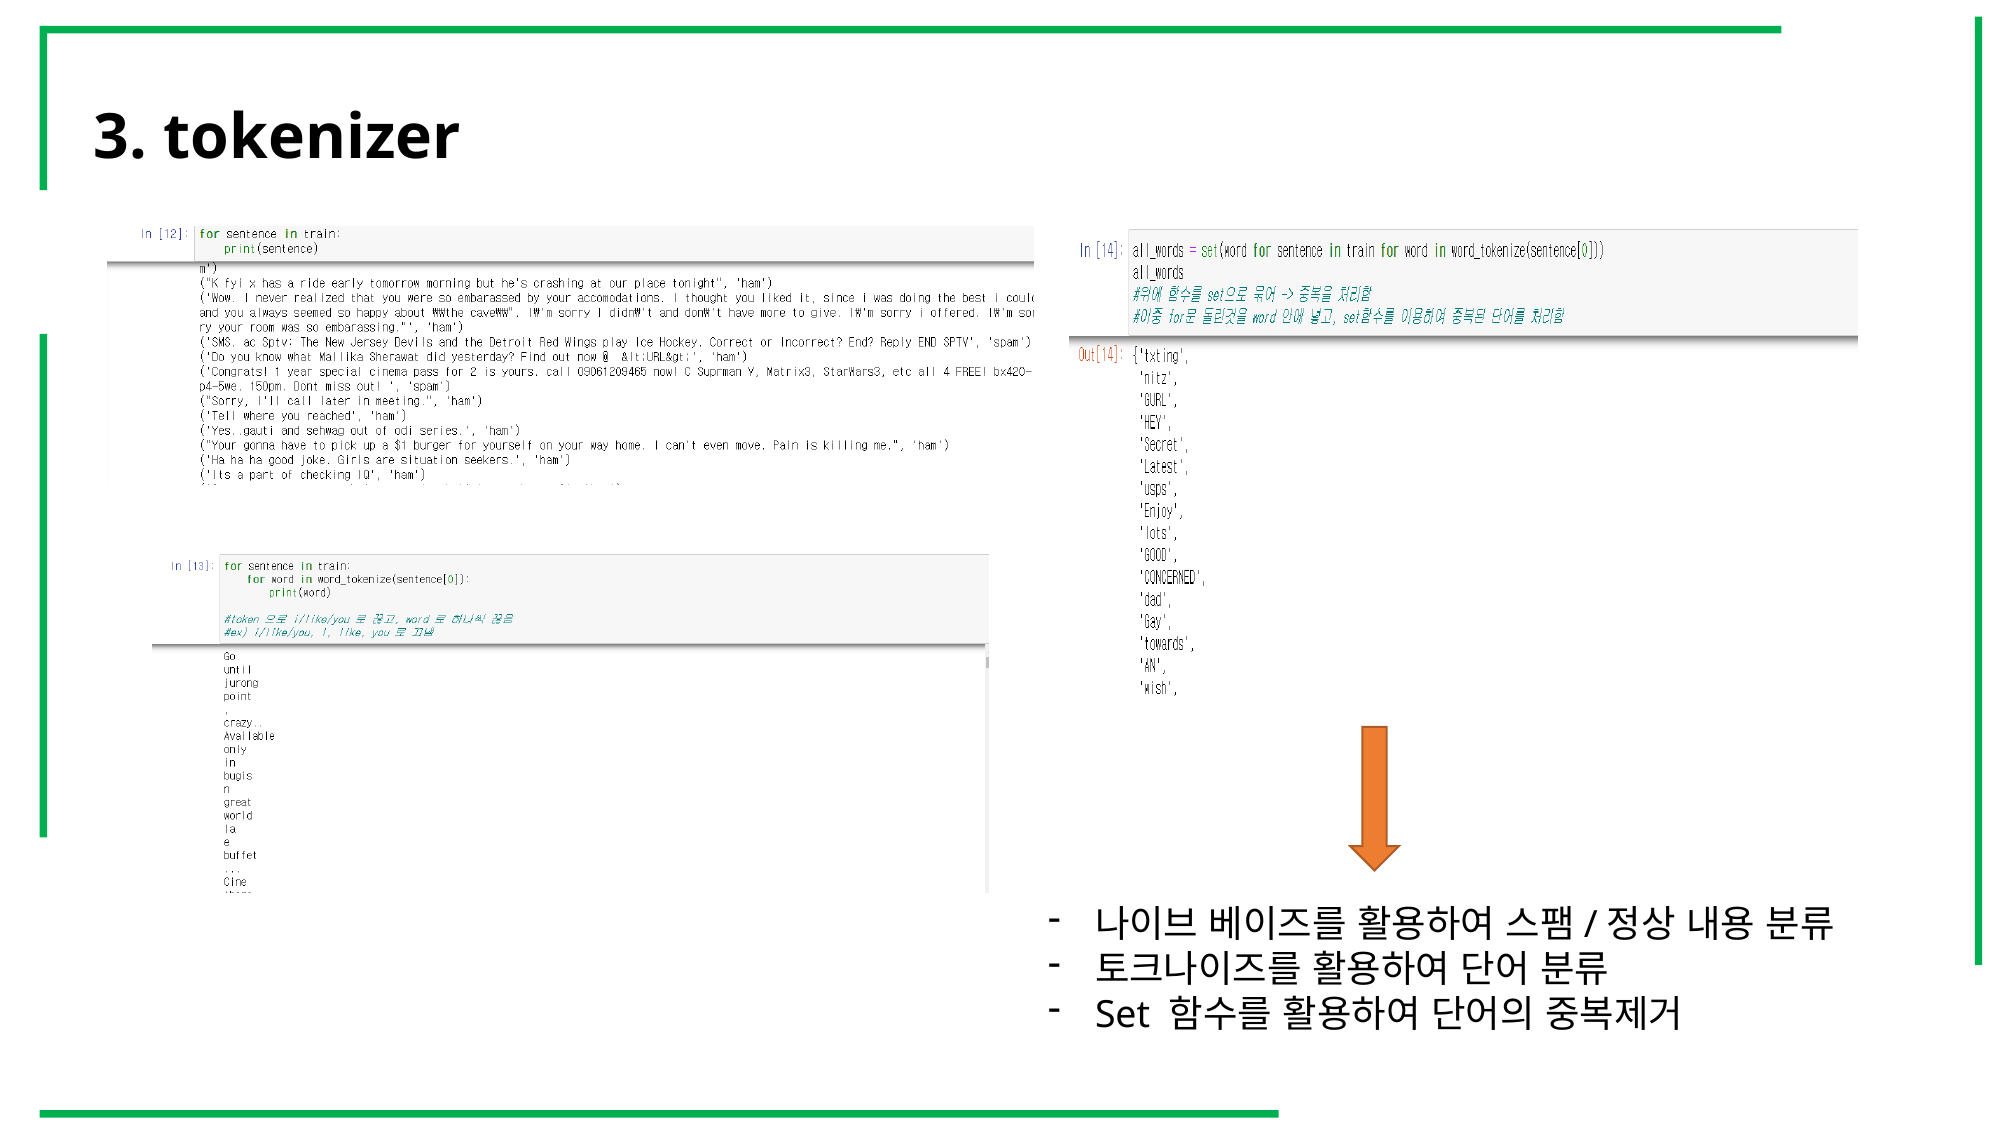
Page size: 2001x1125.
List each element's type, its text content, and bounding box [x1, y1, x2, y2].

text_box [42, 25, 1782, 34]
text_box [39, 1109, 1280, 1119]
text_box 나이브 베이즈를 활용하여 스팸/정상 내용 분류 토크나이즈를 활용하여 단어 분류 Set 함수를 활용하여 단어의 중복제거 [1033, 892, 1915, 1042]
text_box [39, 333, 48, 838]
picture [1069, 216, 1858, 701]
picture [107, 226, 1034, 485]
text_box [39, 25, 48, 191]
text_box [1974, 16, 1983, 966]
text_box [1347, 725, 1402, 872]
title 3. tokenizer [78, 86, 1842, 191]
picture [152, 552, 989, 893]
